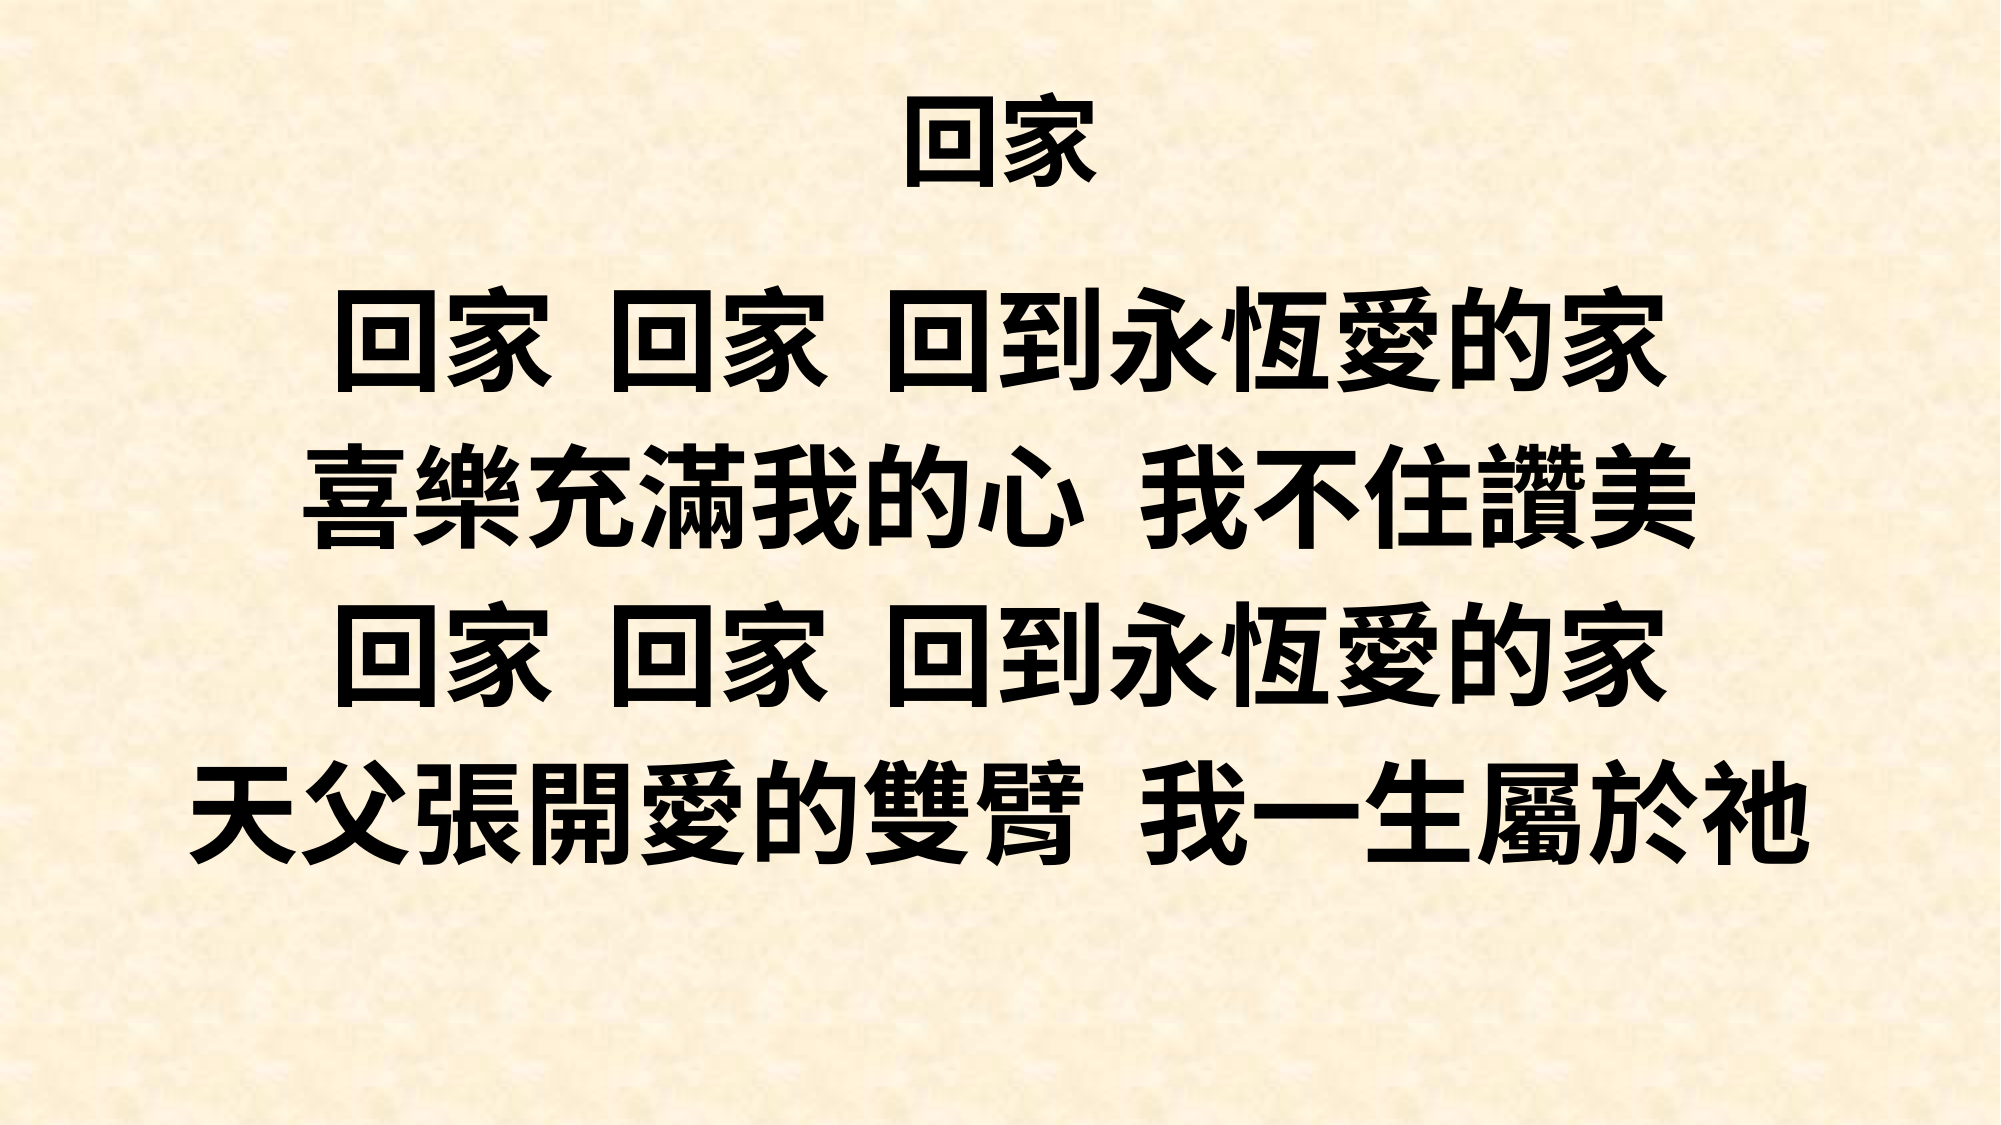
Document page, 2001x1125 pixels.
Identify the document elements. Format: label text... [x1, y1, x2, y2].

picture [0, 0, 2001, 1125]
list 回家 回家 回到永恆愛的家 喜樂充滿我的心 我不住讚美 回家 回家 回到永恆愛的家 天父張開愛的雙臂 我一生屬於祂 [99, 262, 1900, 1005]
title 回家 [99, 45, 1900, 233]
